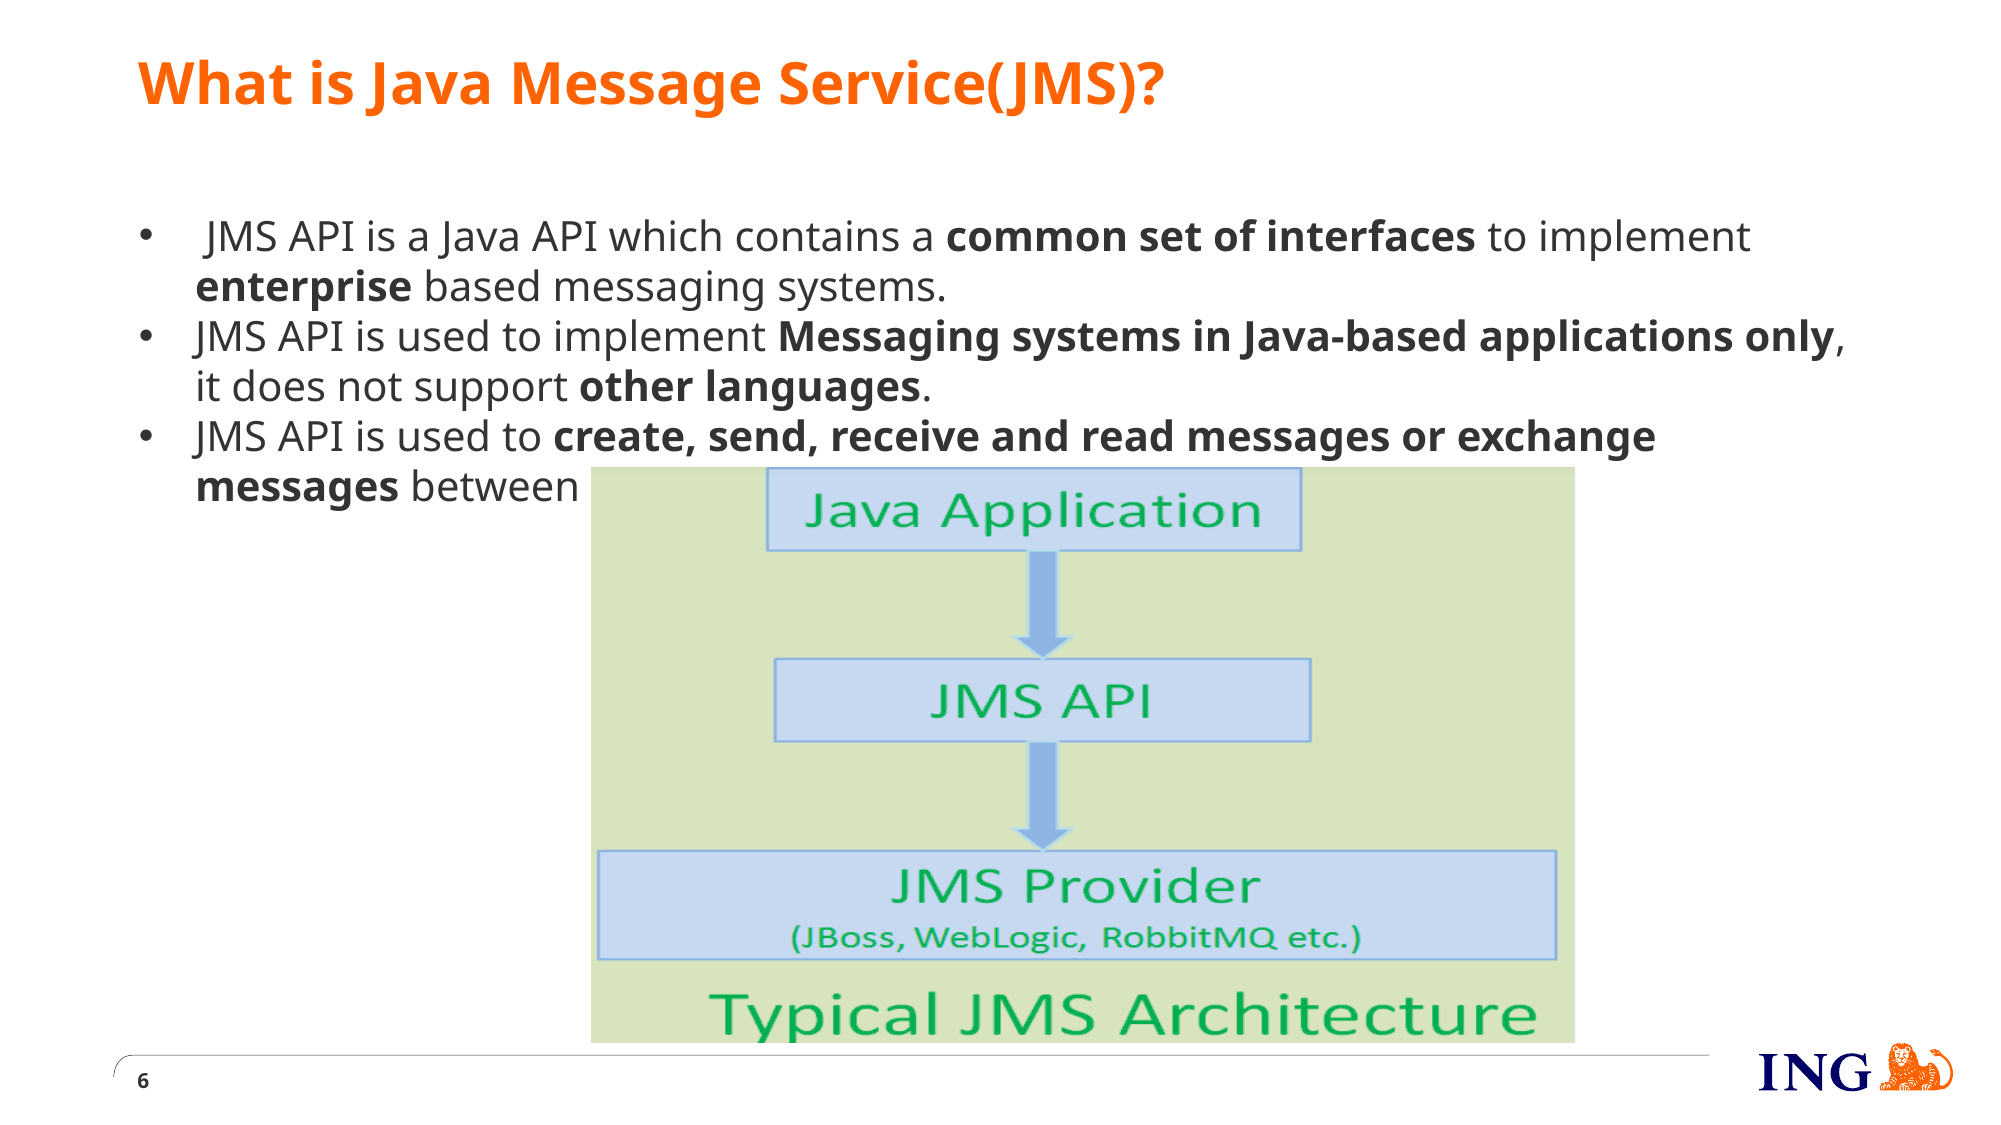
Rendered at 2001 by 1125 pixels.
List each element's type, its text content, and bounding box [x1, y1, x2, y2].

slide_number 6 [137, 1065, 219, 1097]
list JMS API is a Java API which contains a common set of interfaces to implement enterprise based messaging systems. JMS API is used to implement Messaging systems in Java-based applications only, it does not support other languages. JMS API is used to create, send, receive and read messages or exchange messages between different systems. [138, 209, 1858, 1018]
title What is Java Message Service(JMS)? [138, 46, 1858, 187]
picture [591, 467, 1575, 1043]
